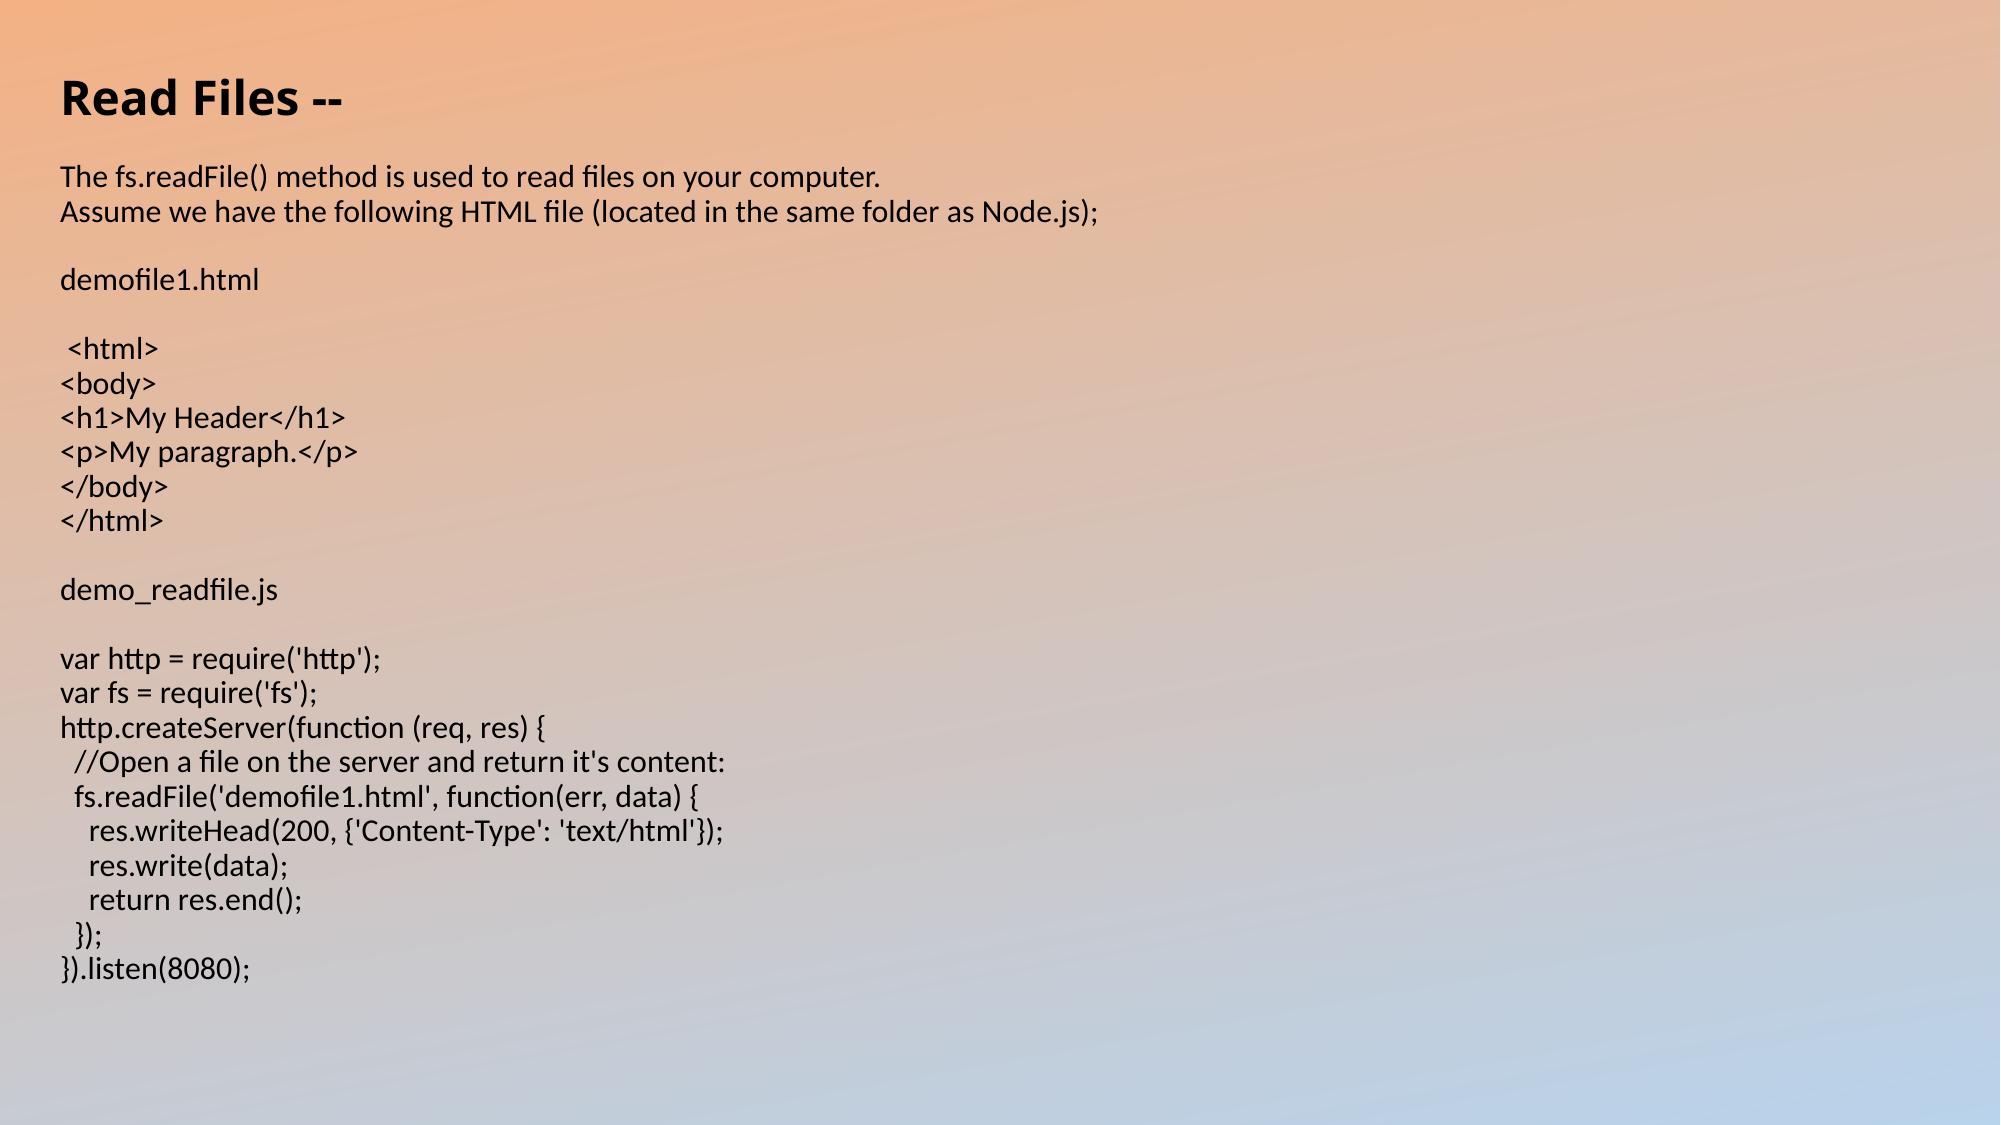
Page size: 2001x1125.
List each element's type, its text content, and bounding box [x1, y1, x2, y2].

title Read Files -- The fs.readFile() method is used to read files on your computer. Assume we have the following HTML file (located in the same folder as Node.js); demofile1.html <html> <body> <h1>My Header</h1> <p>My paragraph.</p> </body> </html> demo_readfile.js var http = require('http'); var fs = require('fs'); http.createServer(function (req, res) { //Open a file on the server and return it's content: fs.readFile('demofile1.html', function(err, data) { res.writeHead(200, {'Content-Type': 'text/html'}); res.write(data); return res.end(); }); }).listen(8080); [45, 61, 1959, 1037]
